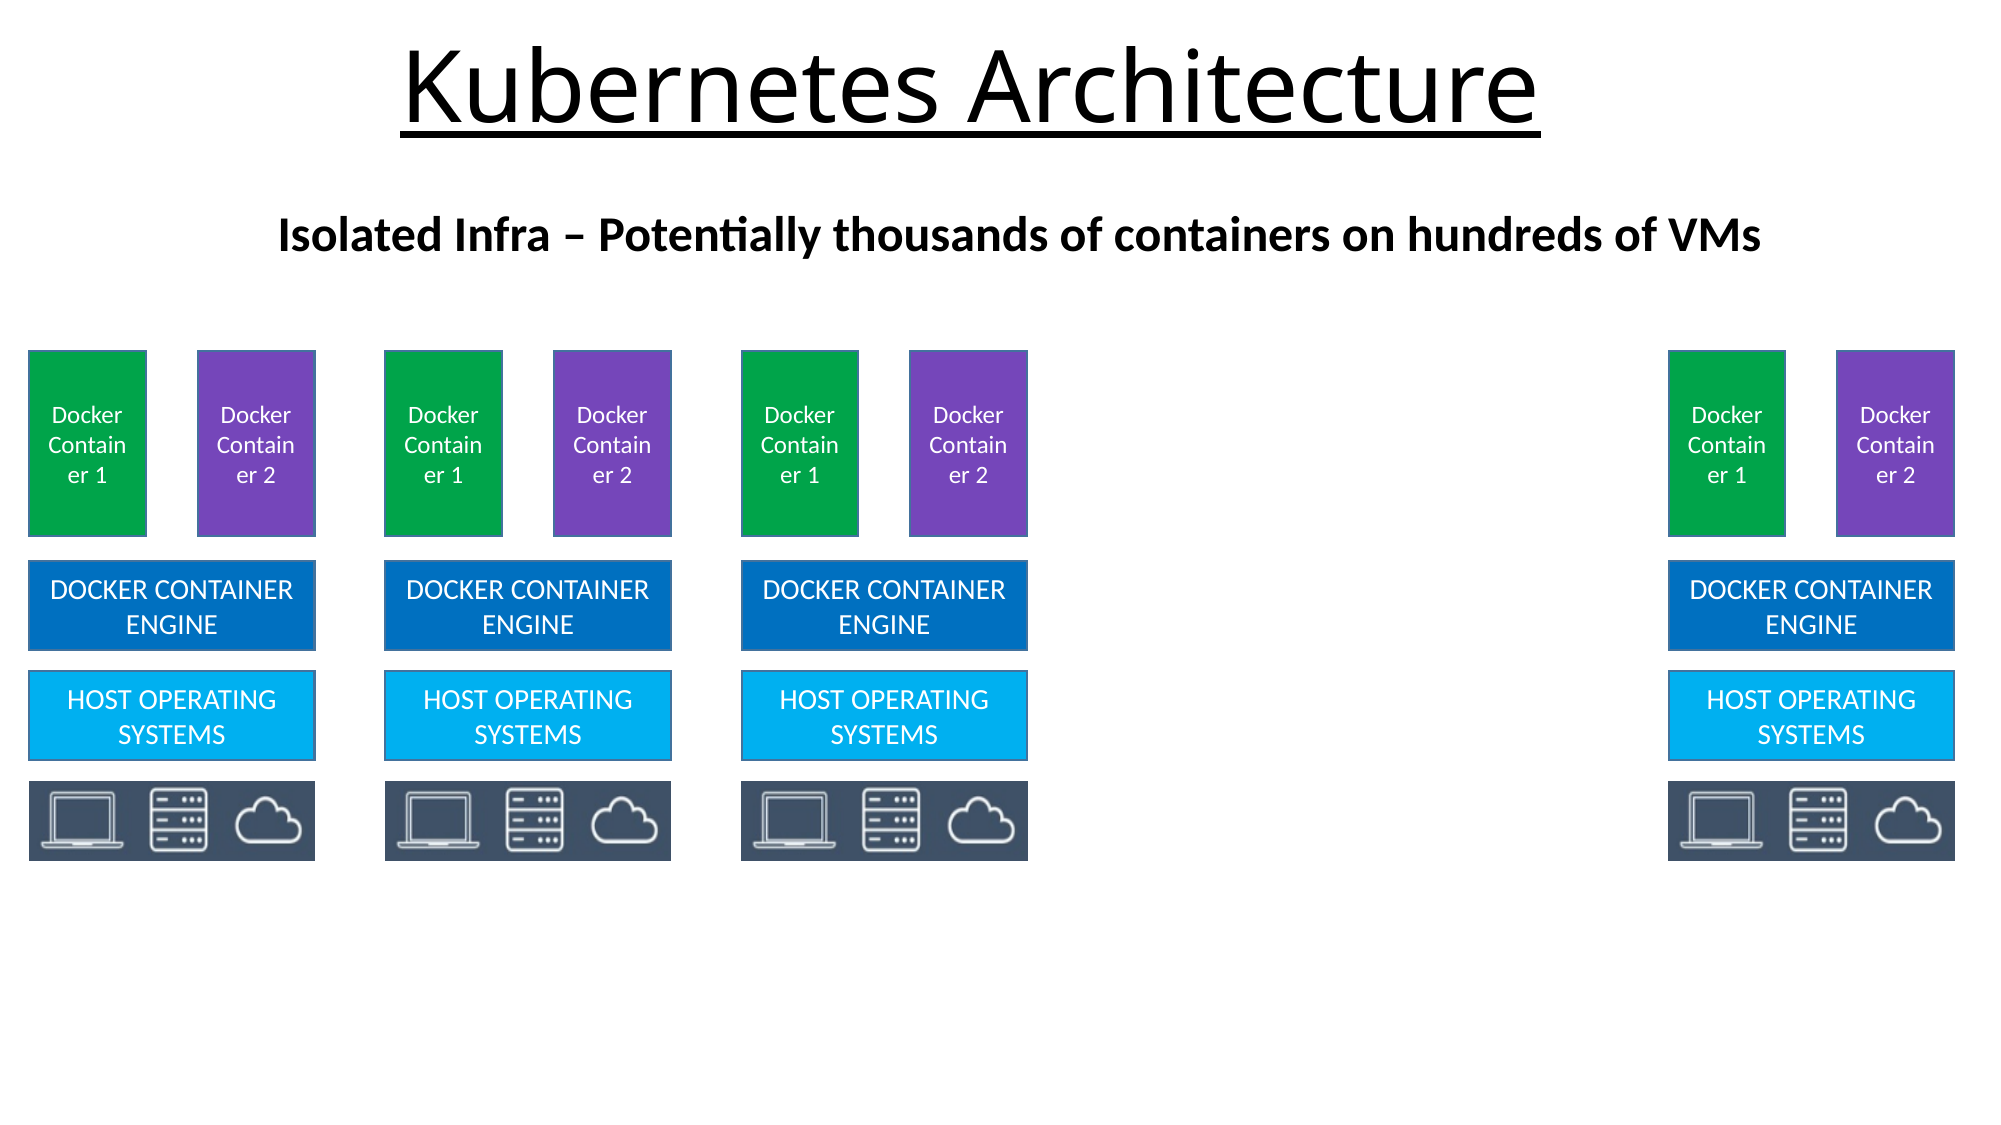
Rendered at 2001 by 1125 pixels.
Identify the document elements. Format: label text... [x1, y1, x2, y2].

text_box Isolated Infra – Potentially thousands of containers on hundreds of VMs [262, 194, 1778, 269]
text_box Docker Container 2 [909, 350, 1028, 537]
text_box DOCKER CONTAINER ENGINE [28, 560, 316, 651]
text_box Docker Container 1 [28, 350, 147, 537]
text_box HOST OPERATING SYSTEMS [28, 670, 316, 761]
text_box DOCKER CONTAINER ENGINE [1668, 560, 1955, 651]
text_box Kubernetes Architecture [385, 16, 1557, 153]
picture [29, 781, 315, 861]
text_box DOCKER CONTAINER ENGINE [384, 560, 672, 651]
text_box DOCKER CONTAINER ENGINE [741, 560, 1028, 651]
text_box Docker Container 1 [384, 350, 503, 537]
picture [1668, 781, 1955, 861]
text_box Docker Container 1 [1668, 350, 1786, 537]
text_box Docker Container 2 [553, 350, 672, 537]
text_box HOST OPERATING SYSTEMS [741, 670, 1028, 761]
text_box HOST OPERATING SYSTEMS [1668, 670, 1955, 761]
picture [741, 781, 1028, 861]
picture [385, 781, 671, 861]
text_box HOST OPERATING SYSTEMS [384, 670, 672, 761]
text_box Docker Container 2 [1836, 350, 1955, 537]
text_box Docker Container 2 [197, 350, 316, 537]
text_box Docker Container 1 [741, 350, 859, 537]
